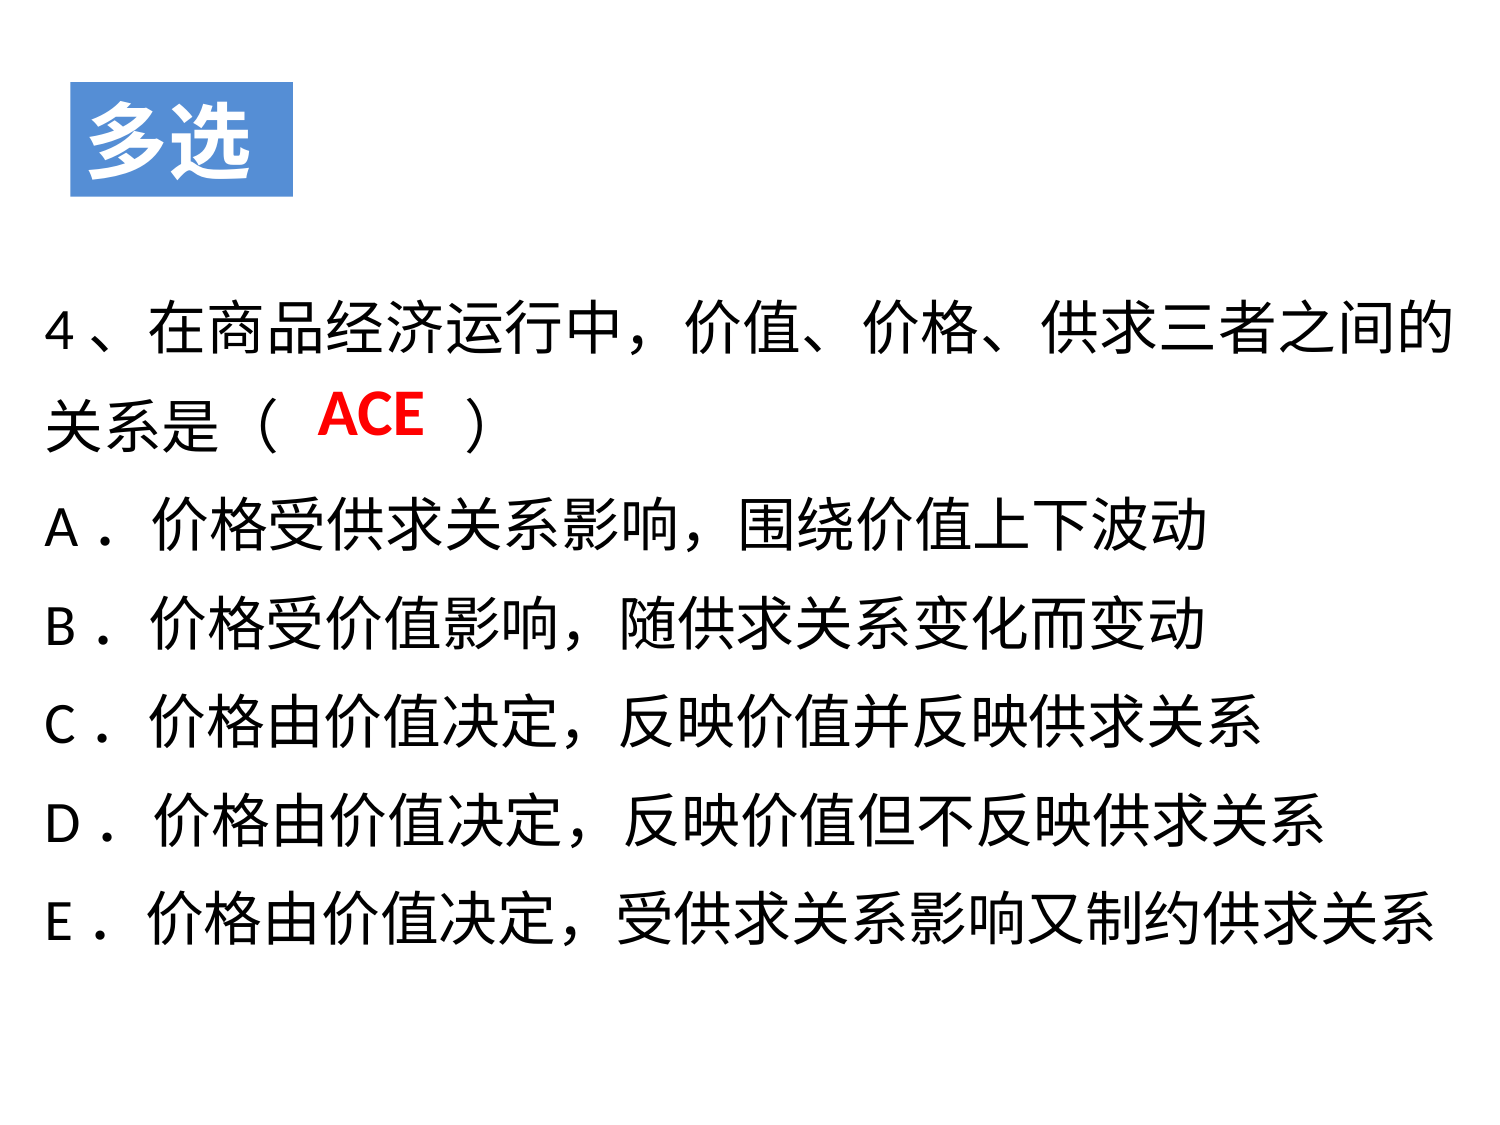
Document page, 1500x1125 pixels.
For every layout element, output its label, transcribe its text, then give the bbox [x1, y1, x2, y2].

list 4、在商品经济运行中，价值、价格、供求三者之间的关系是（ ） A．价格受供求关系影响，围绕价值上下波动 B．价格受价值影响，随供求关系变化而变动 C．价格由价值决定，反映价值并反映供求关系 D．价格由价值决定，反映价值但不反映供求关系 E．价格由价值决定，受供求关系影响又制约供求关系 [29, 255, 1471, 999]
text_box ACE [271, 361, 472, 456]
text_box 多选 [70, 82, 293, 197]
